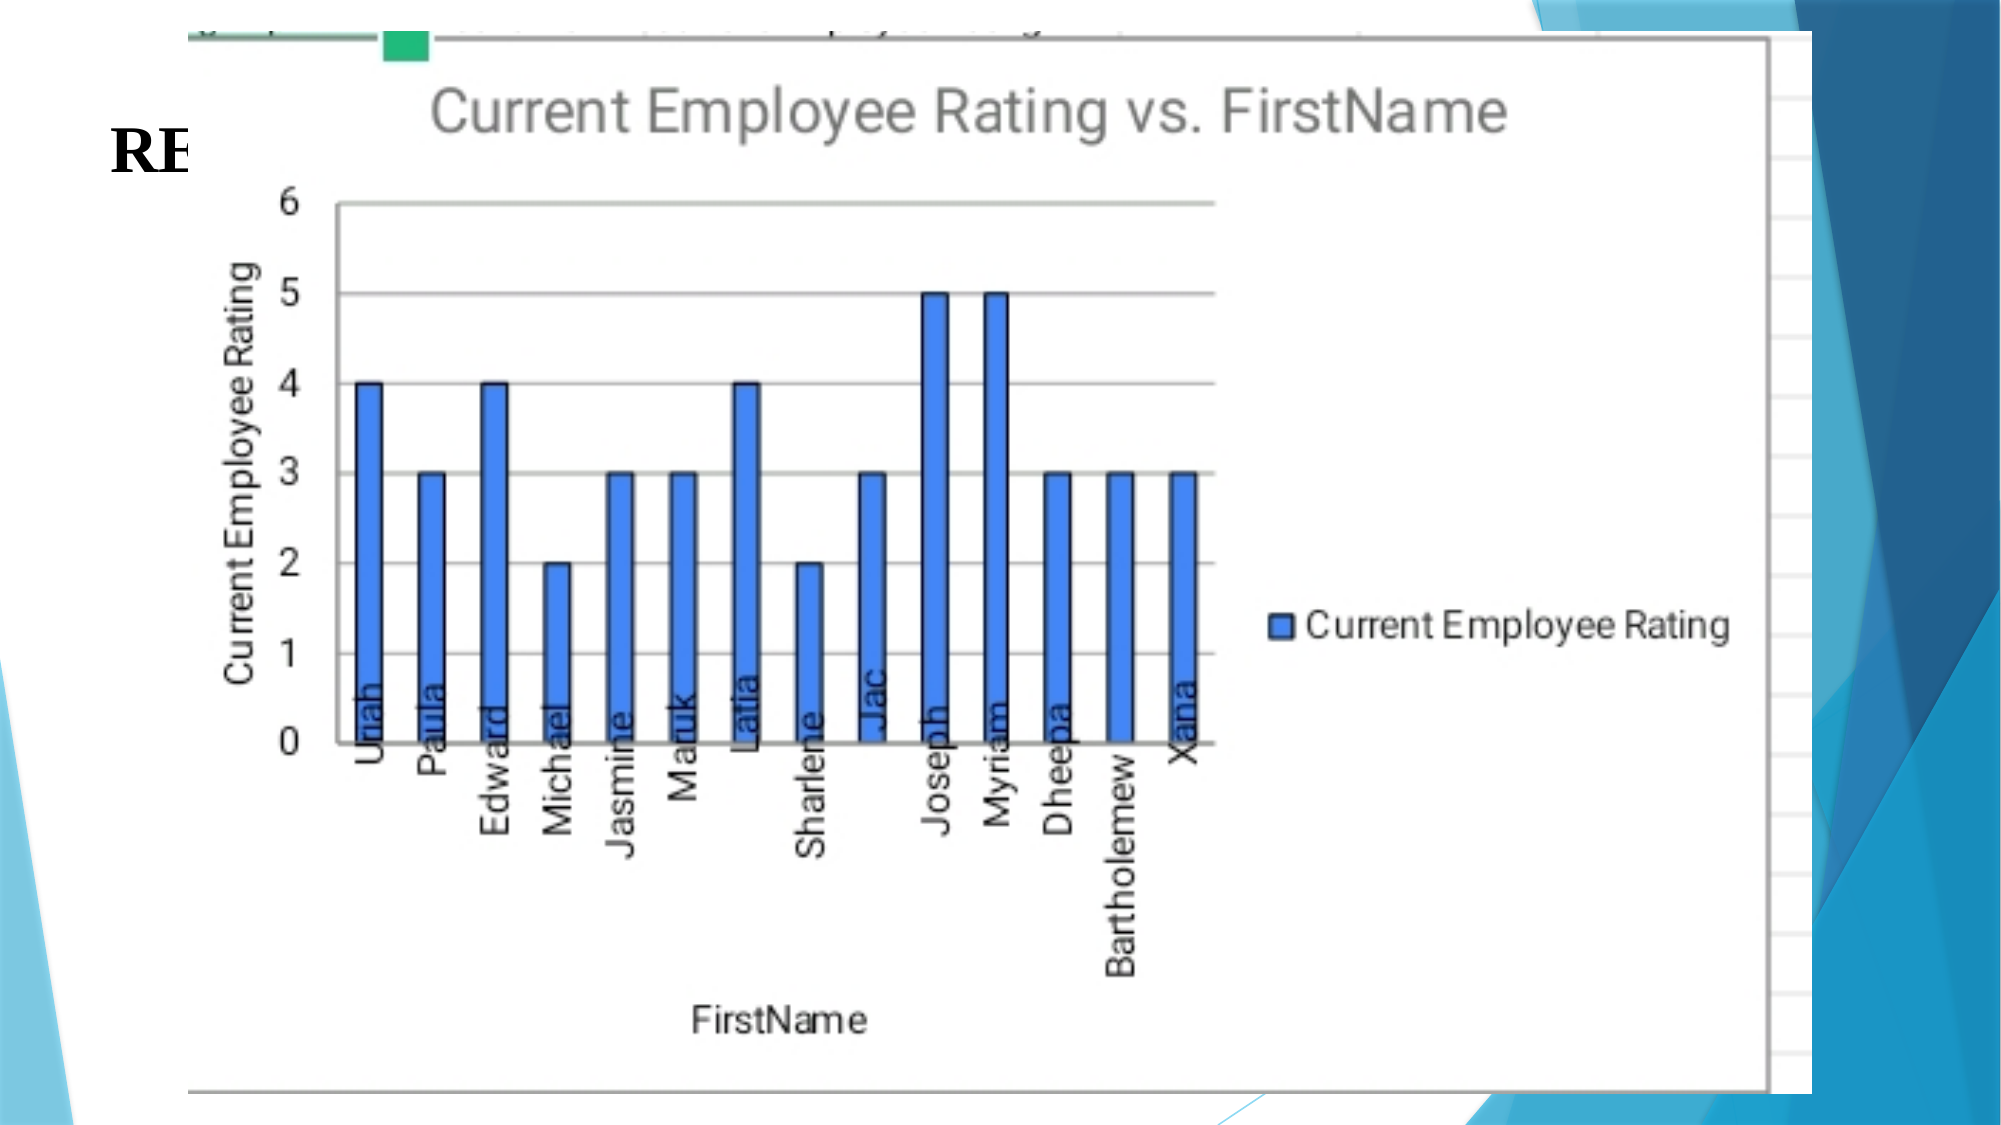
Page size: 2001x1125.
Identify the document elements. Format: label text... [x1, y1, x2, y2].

picture [188, 30, 1812, 1095]
text_box RESULTS [95, 98, 183, 193]
